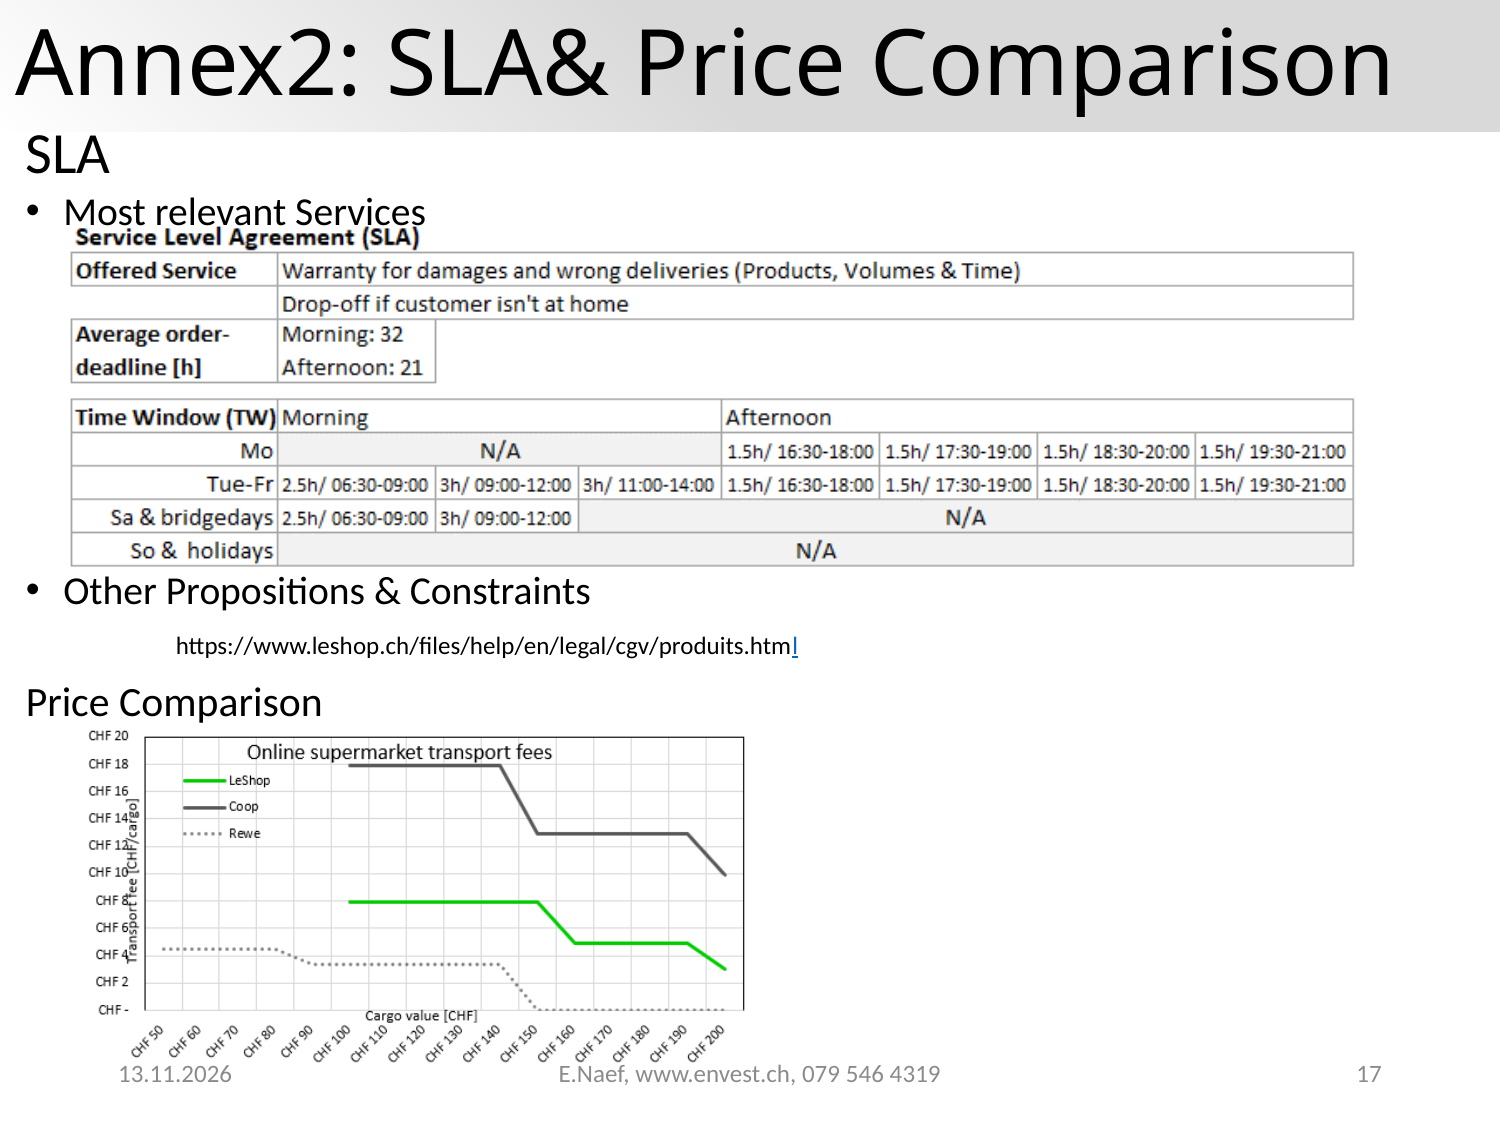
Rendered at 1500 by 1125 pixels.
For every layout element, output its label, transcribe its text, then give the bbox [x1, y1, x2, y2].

text_box Annex2: SLA& Price Comparison [0, 0, 1500, 132]
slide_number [103, 1064, 441, 1103]
footer E.Naef, www.envest.ch, 079 546 4319 [496, 1042, 1004, 1103]
text_box SLA Most relevant Services Other Propositions & Constraints https://www.leshop.ch/files/help/en/legal/cgv/produits.html Price Comparison [11, 115, 1500, 776]
picture [66, 222, 1361, 577]
picture [85, 725, 749, 1064]
slide_number 17 [1059, 1042, 1397, 1103]
